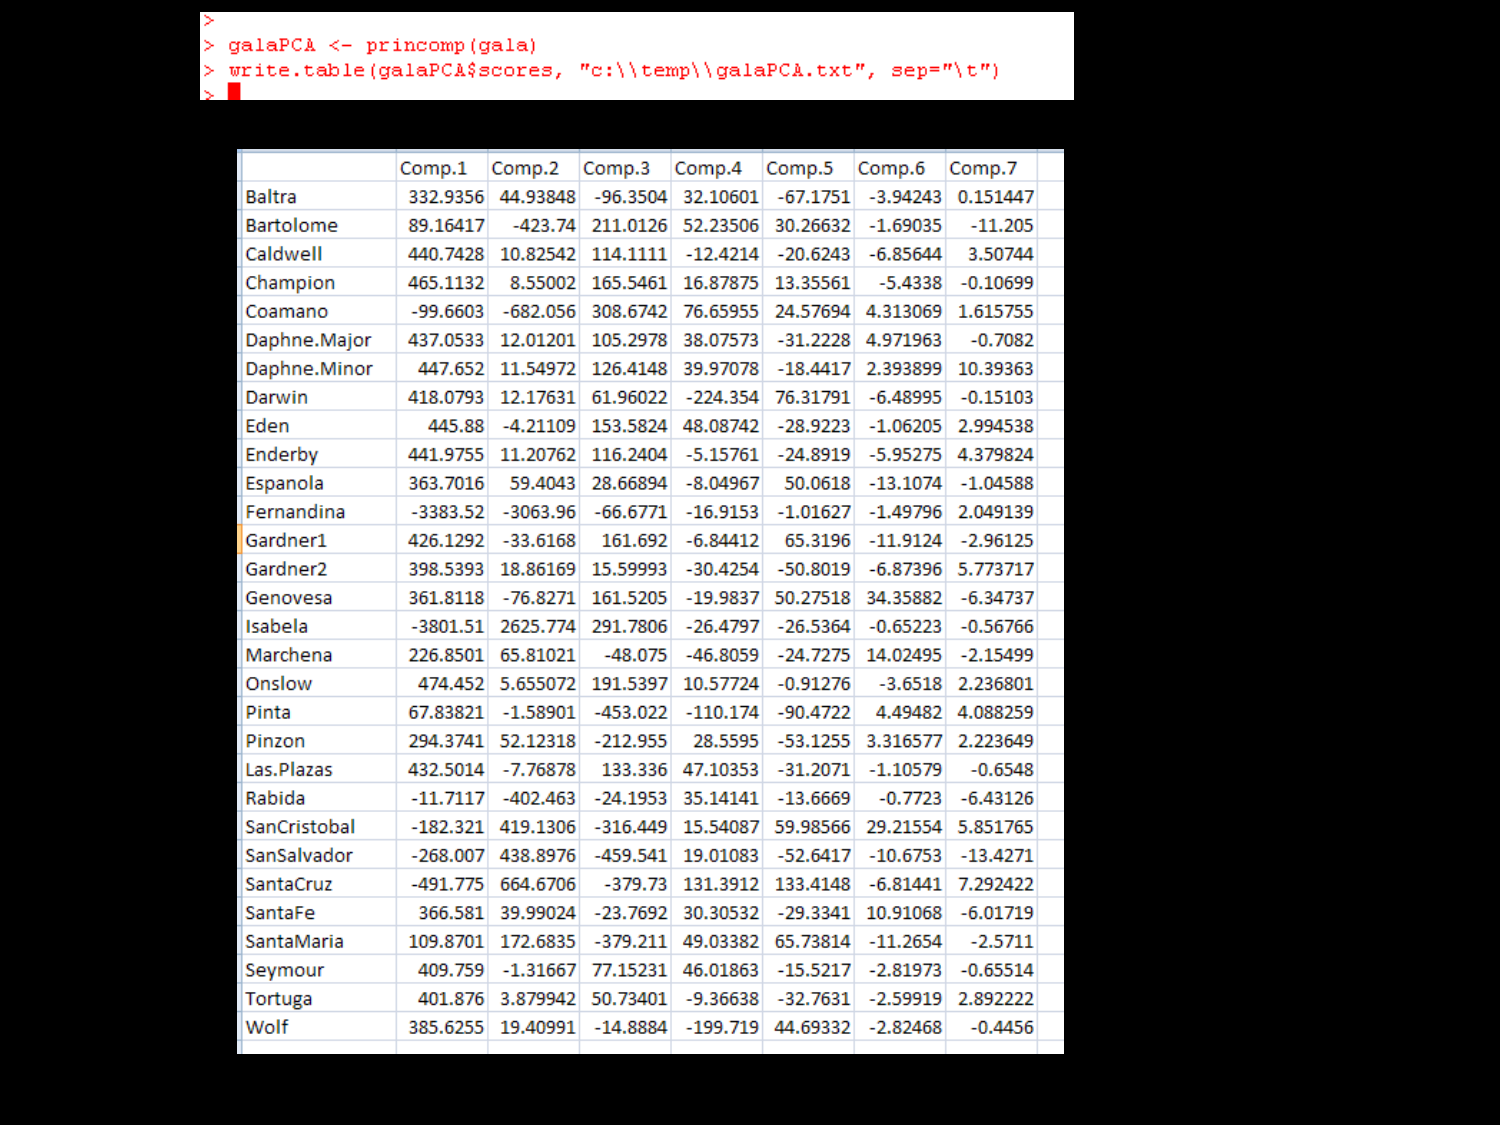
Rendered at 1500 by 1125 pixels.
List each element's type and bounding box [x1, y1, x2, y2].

picture [237, 149, 1065, 1055]
picture [199, 12, 1074, 101]
